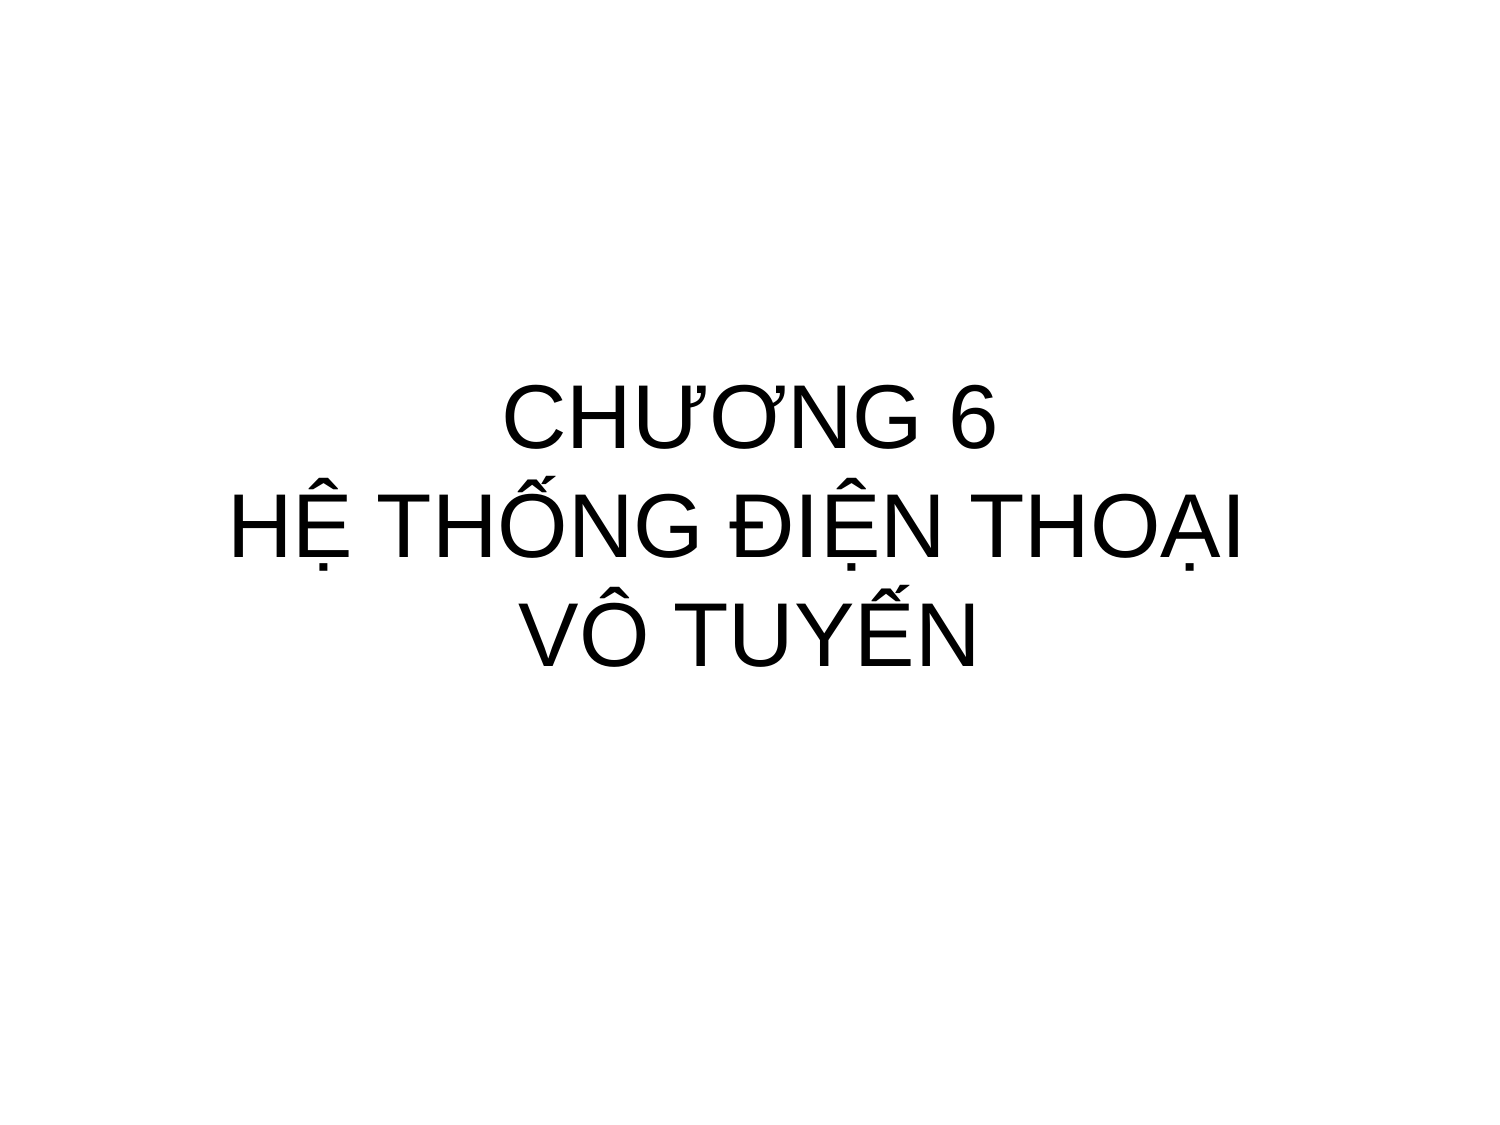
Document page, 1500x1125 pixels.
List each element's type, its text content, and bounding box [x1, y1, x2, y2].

title CHƯƠNG 6 HỆ THỐNG ĐIỆN THOẠI VÔ TUYẾN [112, 349, 1388, 693]
